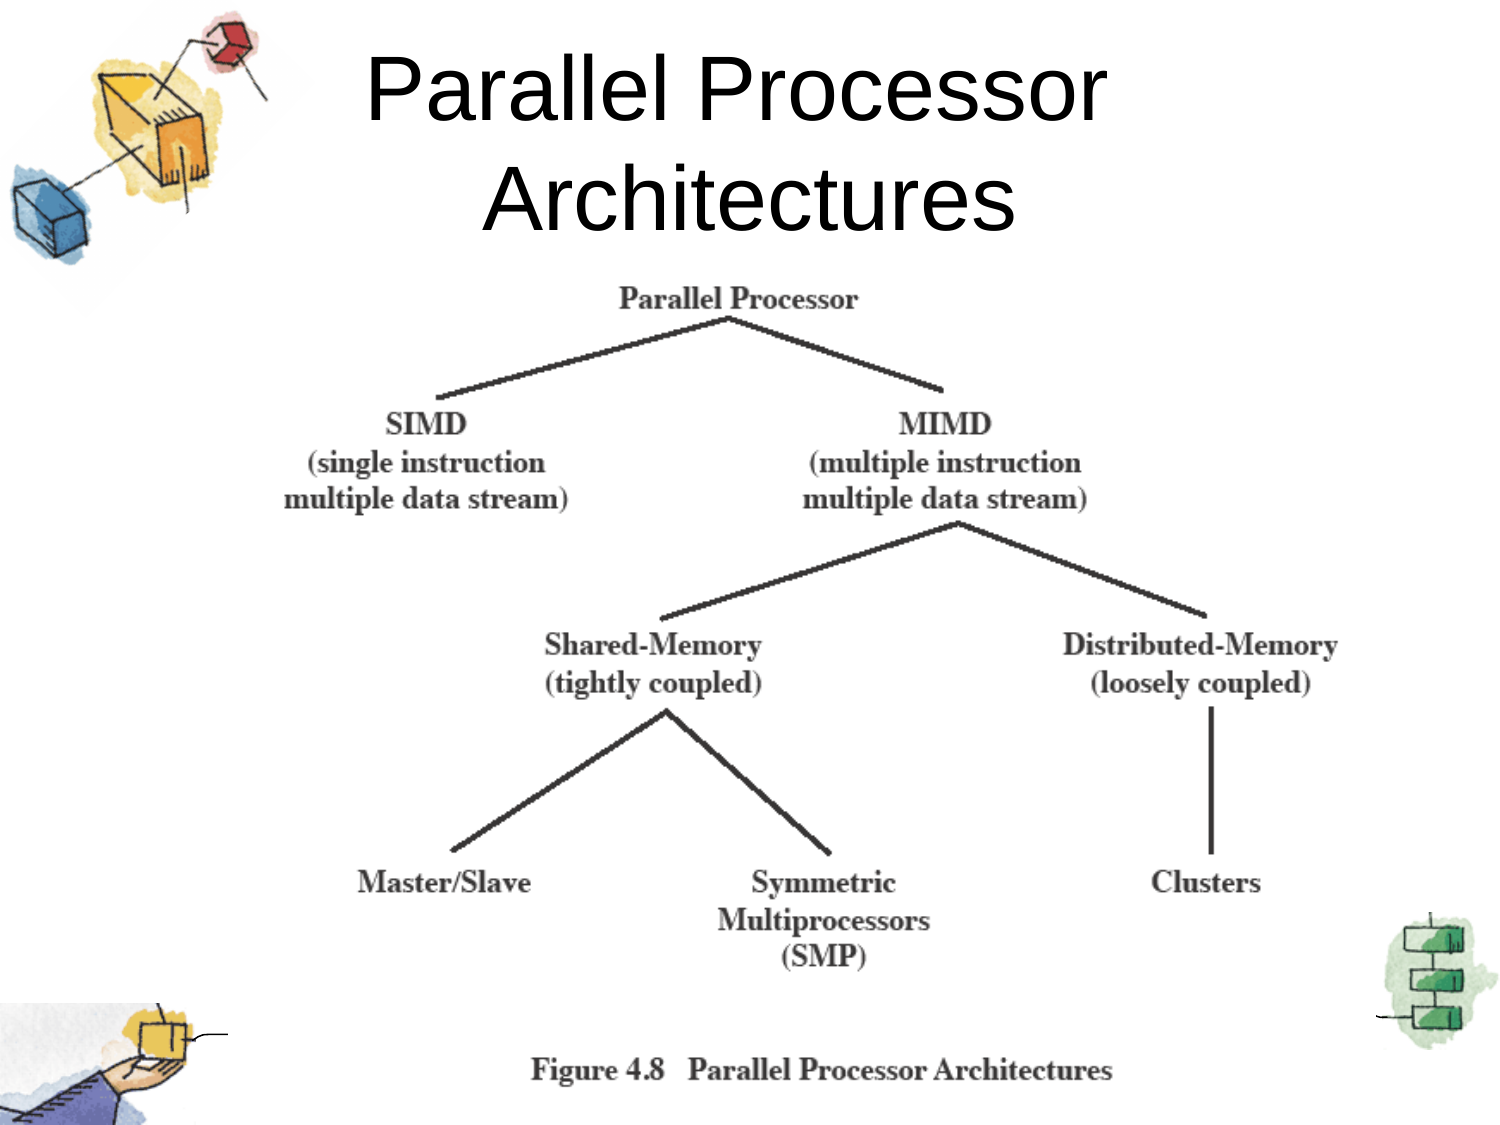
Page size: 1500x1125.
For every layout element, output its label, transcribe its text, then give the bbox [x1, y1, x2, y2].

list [228, 242, 1376, 1125]
picture [0, 1003, 196, 1125]
picture [114, 0, 274, 44]
picture [0, 85, 167, 316]
title Parallel Processor Architectures [74, 44, 1426, 233]
picture [1382, 912, 1500, 1050]
